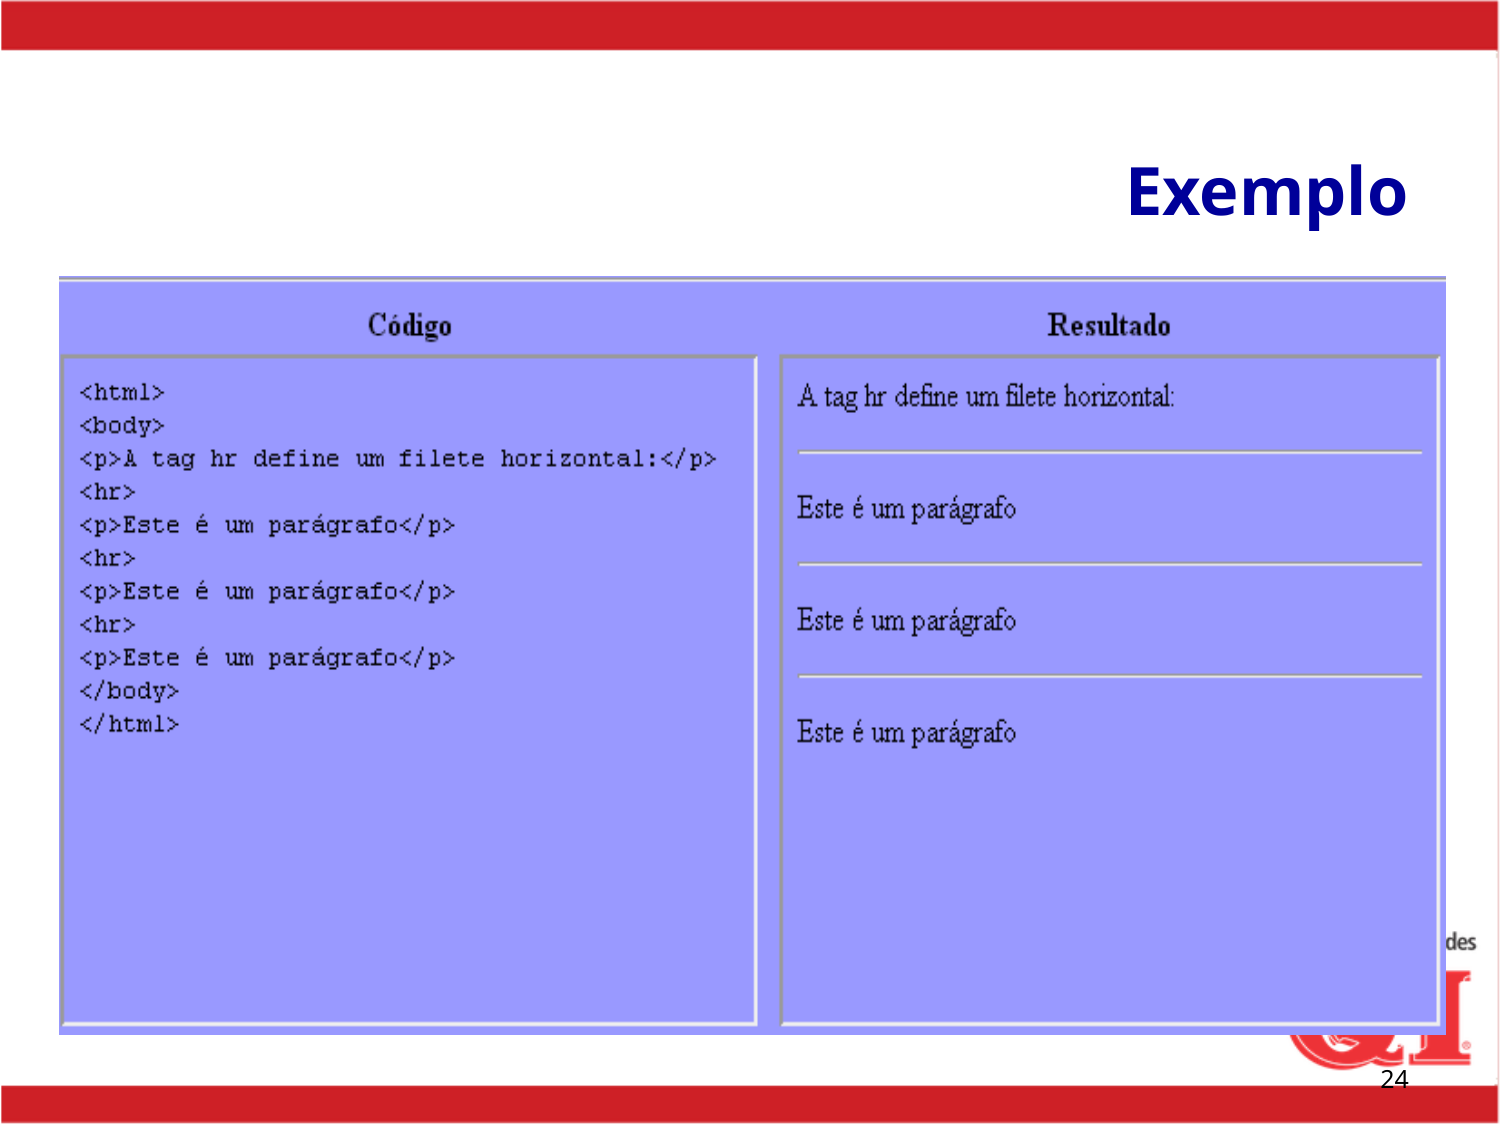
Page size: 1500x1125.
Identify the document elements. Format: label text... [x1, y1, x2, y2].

title Exemplo [224, 48, 1424, 236]
picture [0, 0, 1500, 1125]
slide_number 24 [1074, 1044, 1424, 1106]
